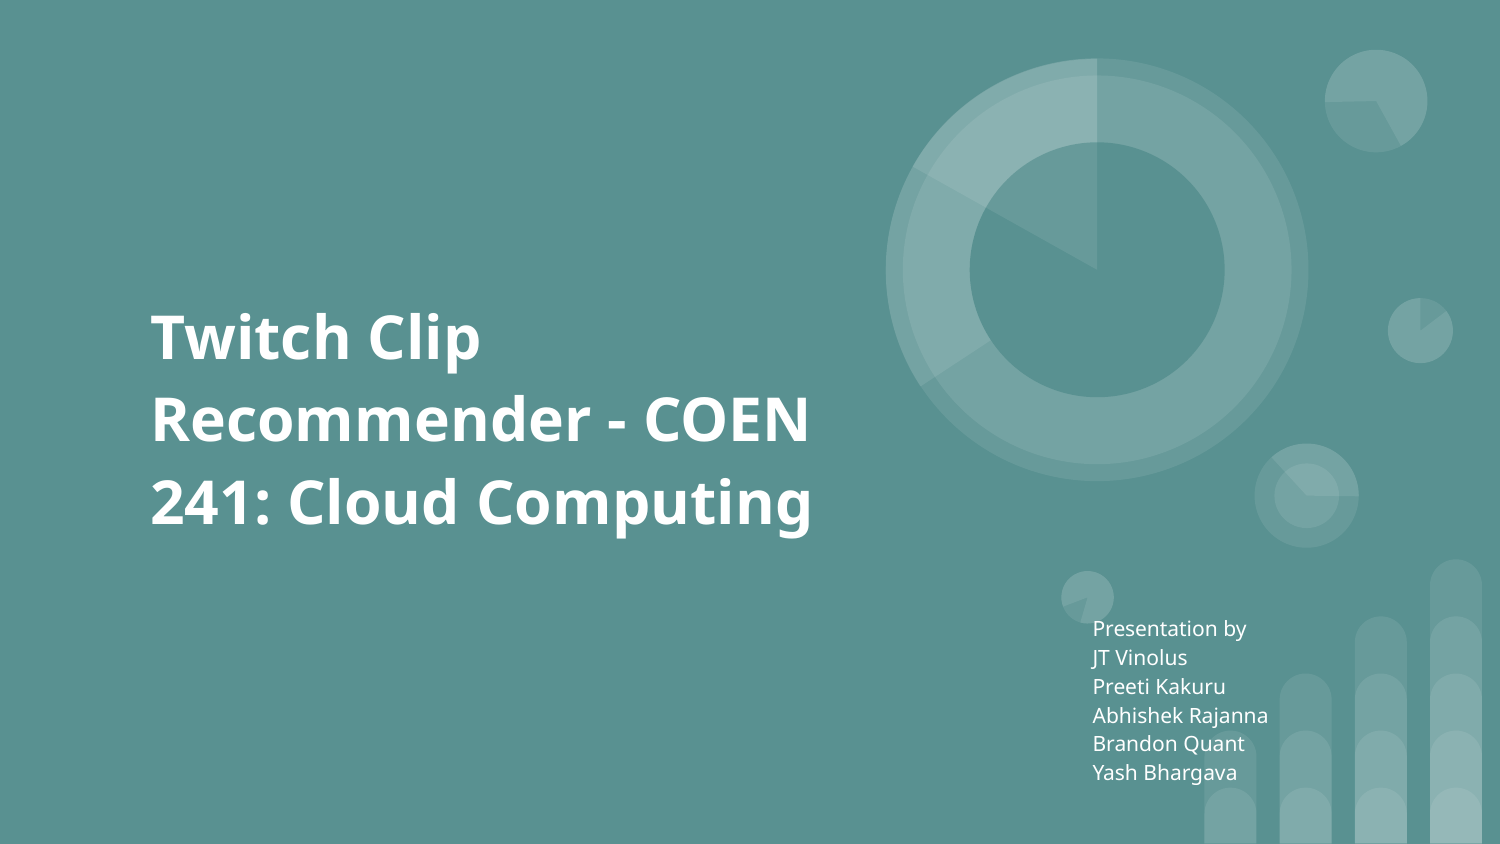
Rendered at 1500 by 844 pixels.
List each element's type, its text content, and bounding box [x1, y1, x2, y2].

subtitle Presentation by JT Vinolus Preeti Kakuru Abhishek Rajanna Brandon Quant Yash Bhargava [1077, 599, 1395, 803]
title Twitch Clip Recommender - COEN 241: Cloud Computing [135, 264, 834, 572]
